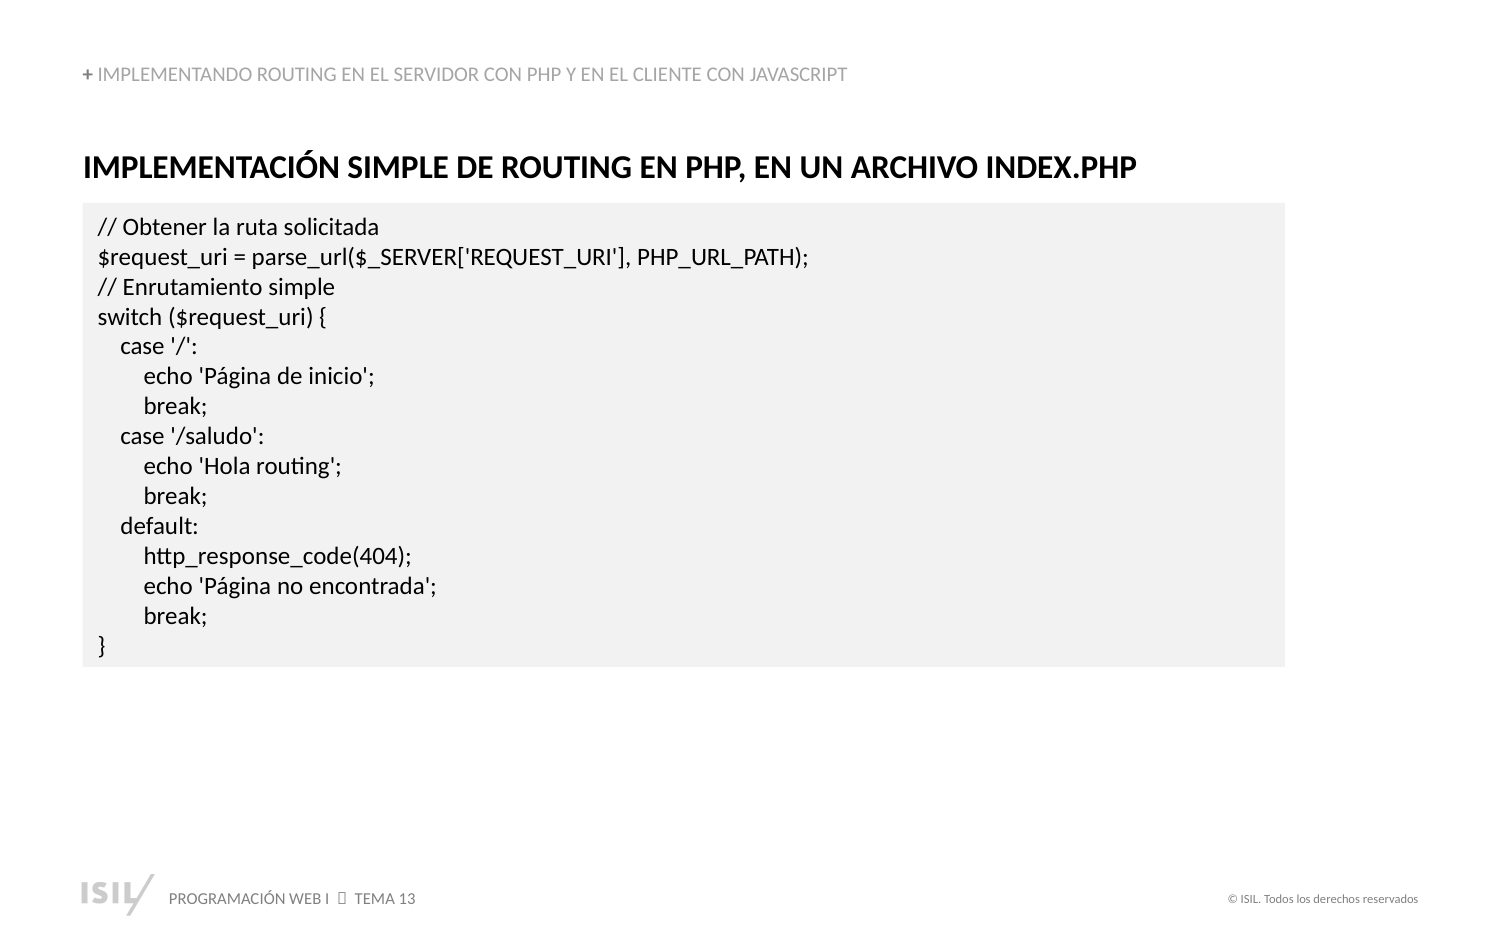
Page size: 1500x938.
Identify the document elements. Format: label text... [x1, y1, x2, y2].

text_box IMPLEMENTACIÓN SIMPLE DE ROUTING EN PHP, EN UN ARCHIVO INDEX.PHP [83, 150, 1315, 187]
text_box + IMPLEMENTANDO ROUTING EN EL SERVIDOR CON PHP Y EN EL CLIENTE CON JAVASCRIPT [82, 63, 1285, 86]
text_box // Obtener la ruta solicitada $request_uri = parse_url($_SERVER['REQUEST_URI'], PHP_URL_PATH); // Enrutamiento simple switch ($request_uri) { case '/': echo 'Página de inicio'; break; case '/saludo': echo 'Hola routing'; break; default: http_response_code(404); echo 'Página no encontrada'; break; } [82, 202, 1285, 667]
